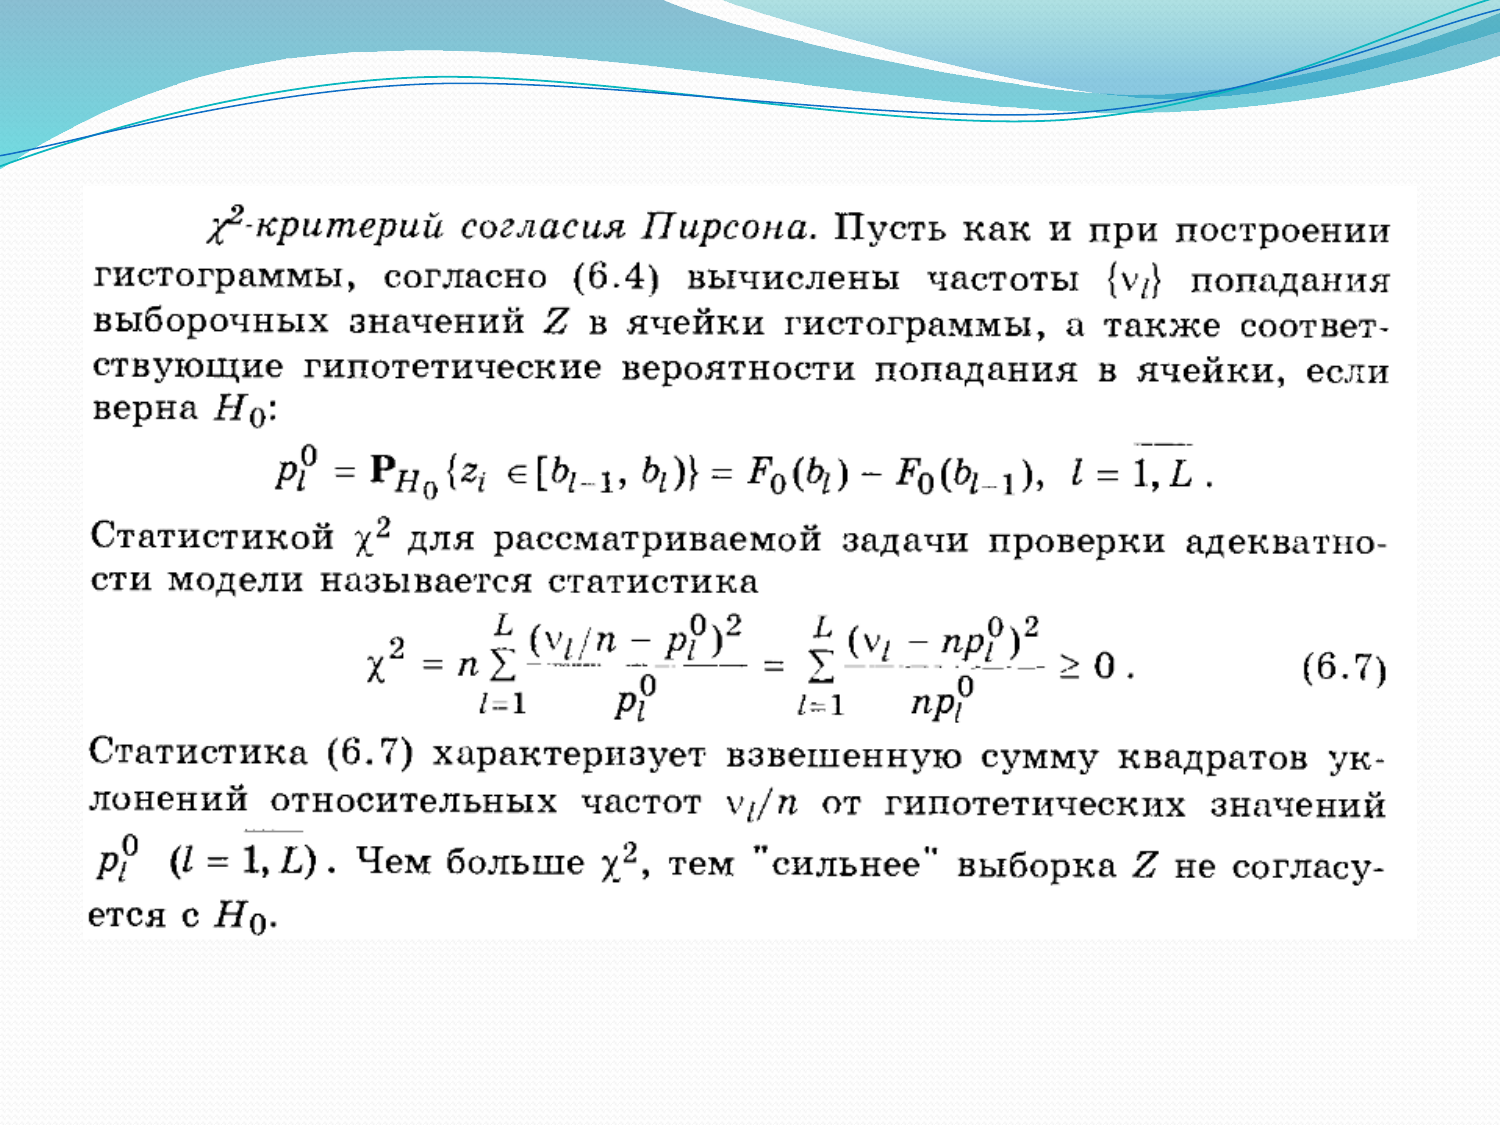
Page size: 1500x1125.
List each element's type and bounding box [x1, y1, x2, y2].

picture [83, 186, 1417, 939]
